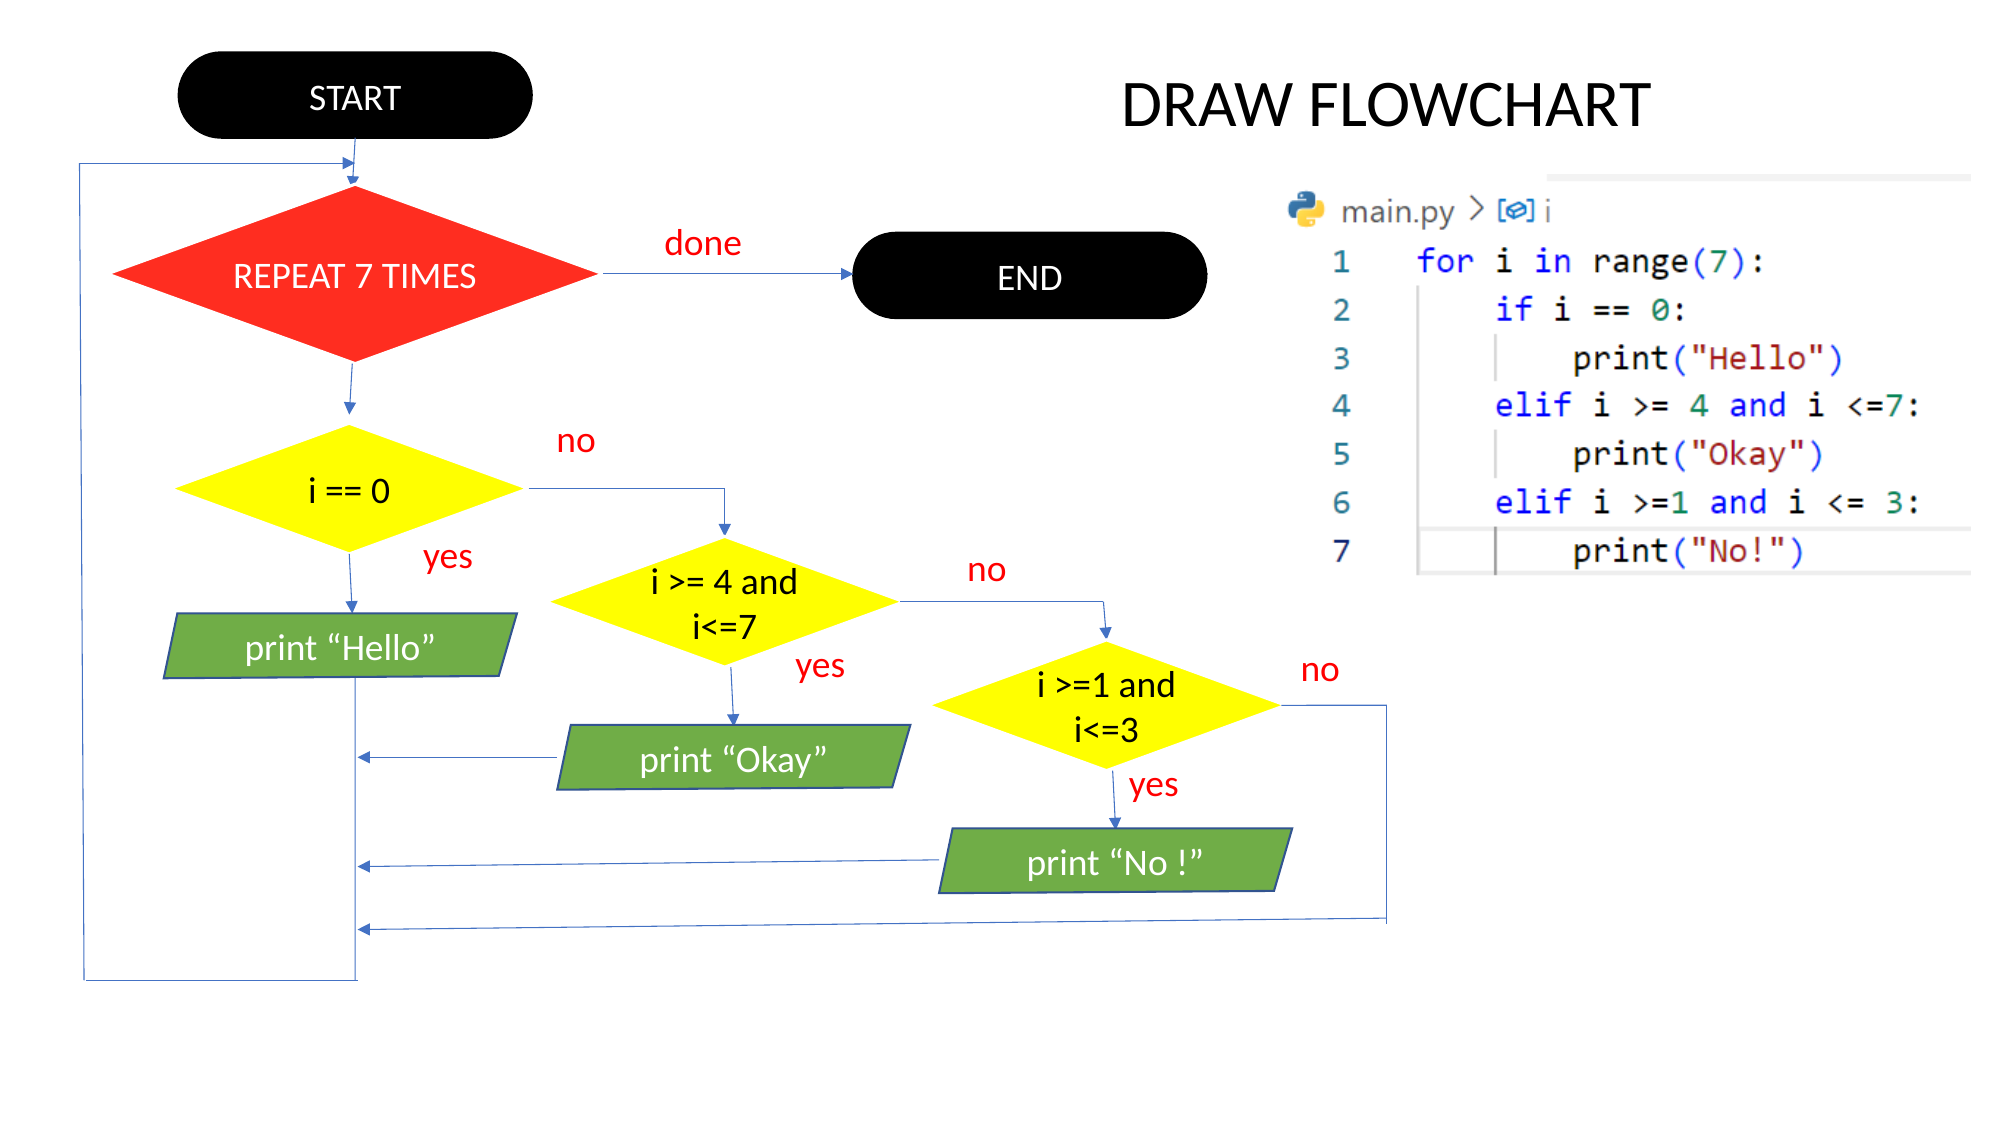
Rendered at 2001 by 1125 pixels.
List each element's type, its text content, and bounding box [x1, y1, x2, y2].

text_box yes [1114, 751, 1260, 812]
text_box done [649, 210, 764, 271]
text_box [352, 164, 356, 189]
text_box print “No !” [937, 827, 1294, 895]
text_box i == 0 [165, 421, 532, 556]
text_box DRAW FLOWCHART [1106, 52, 1668, 147]
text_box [352, 137, 356, 163]
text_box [357, 918, 1387, 930]
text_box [357, 859, 940, 867]
text_box no [952, 536, 1098, 596]
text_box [349, 553, 353, 614]
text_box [1112, 770, 1116, 831]
text_box END [852, 231, 1208, 320]
text_box [102, 182, 608, 366]
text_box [79, 164, 85, 981]
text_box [1103, 601, 1107, 640]
text_box no [1285, 636, 1432, 696]
text_box REPEAT 7 TIMES [218, 243, 492, 304]
text_box i >= 4 and i<=7 [540, 534, 908, 669]
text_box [730, 667, 734, 727]
text_box no [541, 408, 688, 468]
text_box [349, 363, 353, 415]
text_box START [177, 51, 533, 139]
text_box i >=1 and i<=3 [922, 638, 1289, 773]
text_box print “Hello” [162, 612, 519, 680]
text_box yes [408, 523, 554, 584]
text_box yes [780, 632, 927, 693]
picture [1267, 174, 1971, 618]
text_box print “Okay” [555, 723, 912, 791]
